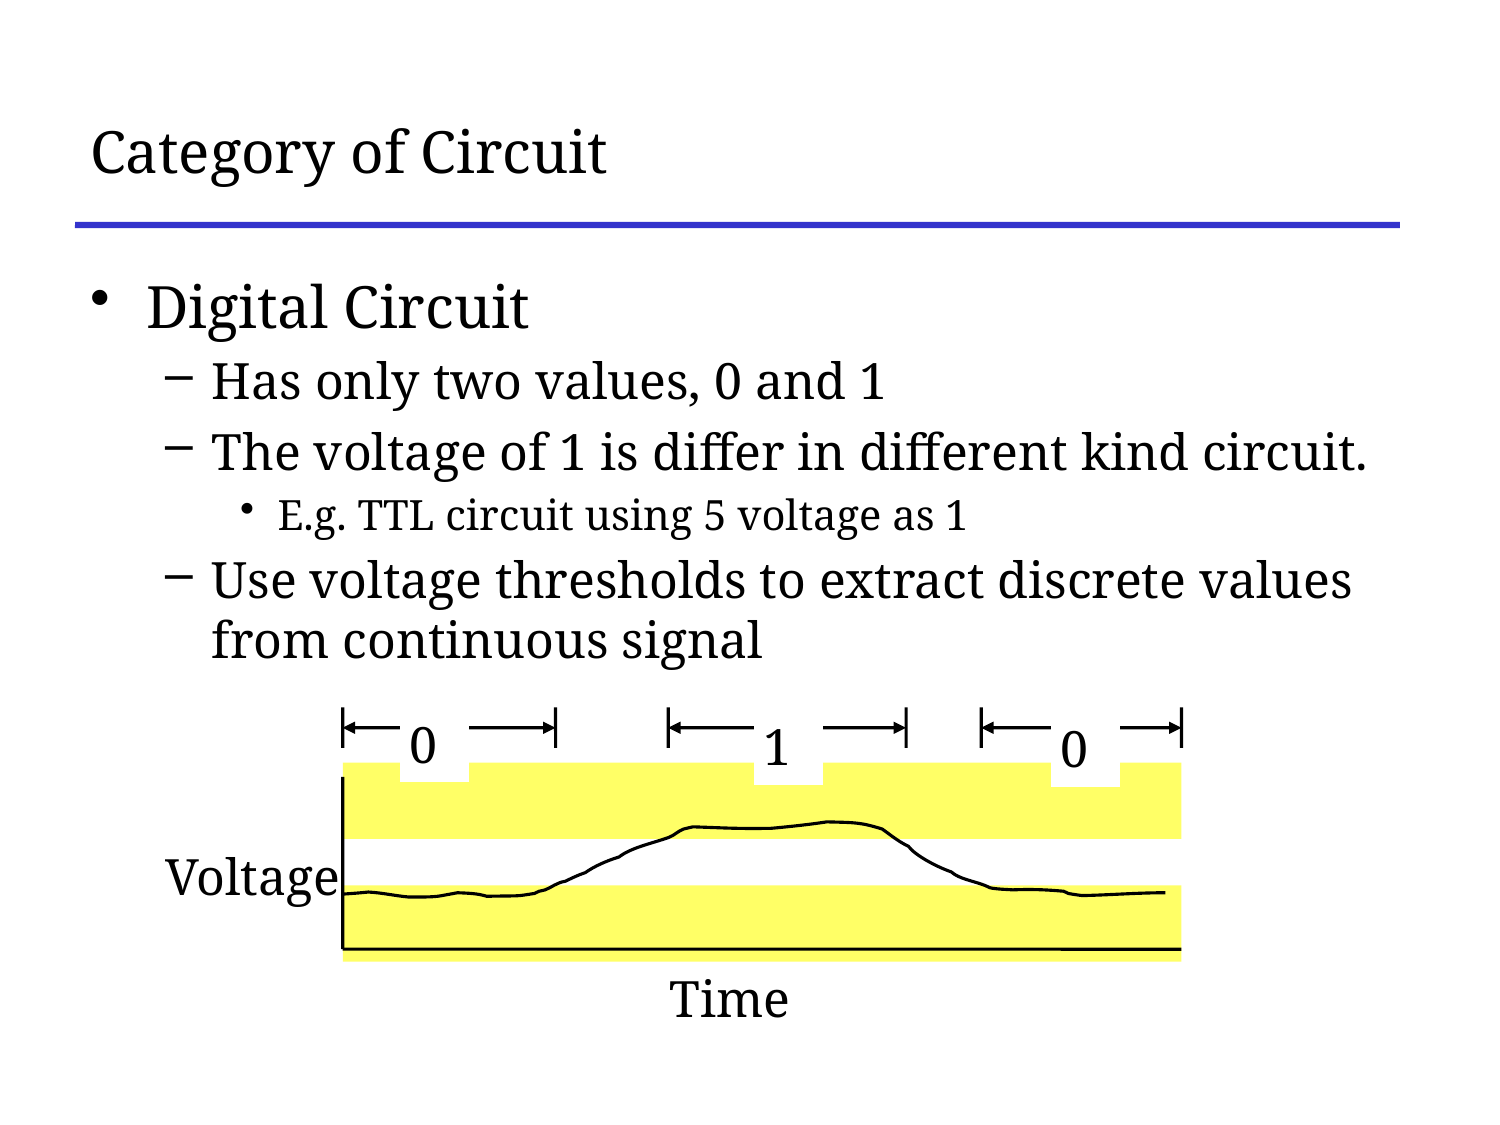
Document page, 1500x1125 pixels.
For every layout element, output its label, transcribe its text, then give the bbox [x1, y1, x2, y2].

title Category of Circuit [75, 75, 1400, 225]
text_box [162, 704, 1182, 1036]
list Digital Circuit Has only two values, 0 and 1 The voltage of 1 is differ in different kind circuit. E.g. TTL circuit using 5 voltage as 1 Use voltage thresholds to extract discrete values from continuous signal [75, 262, 1438, 988]
